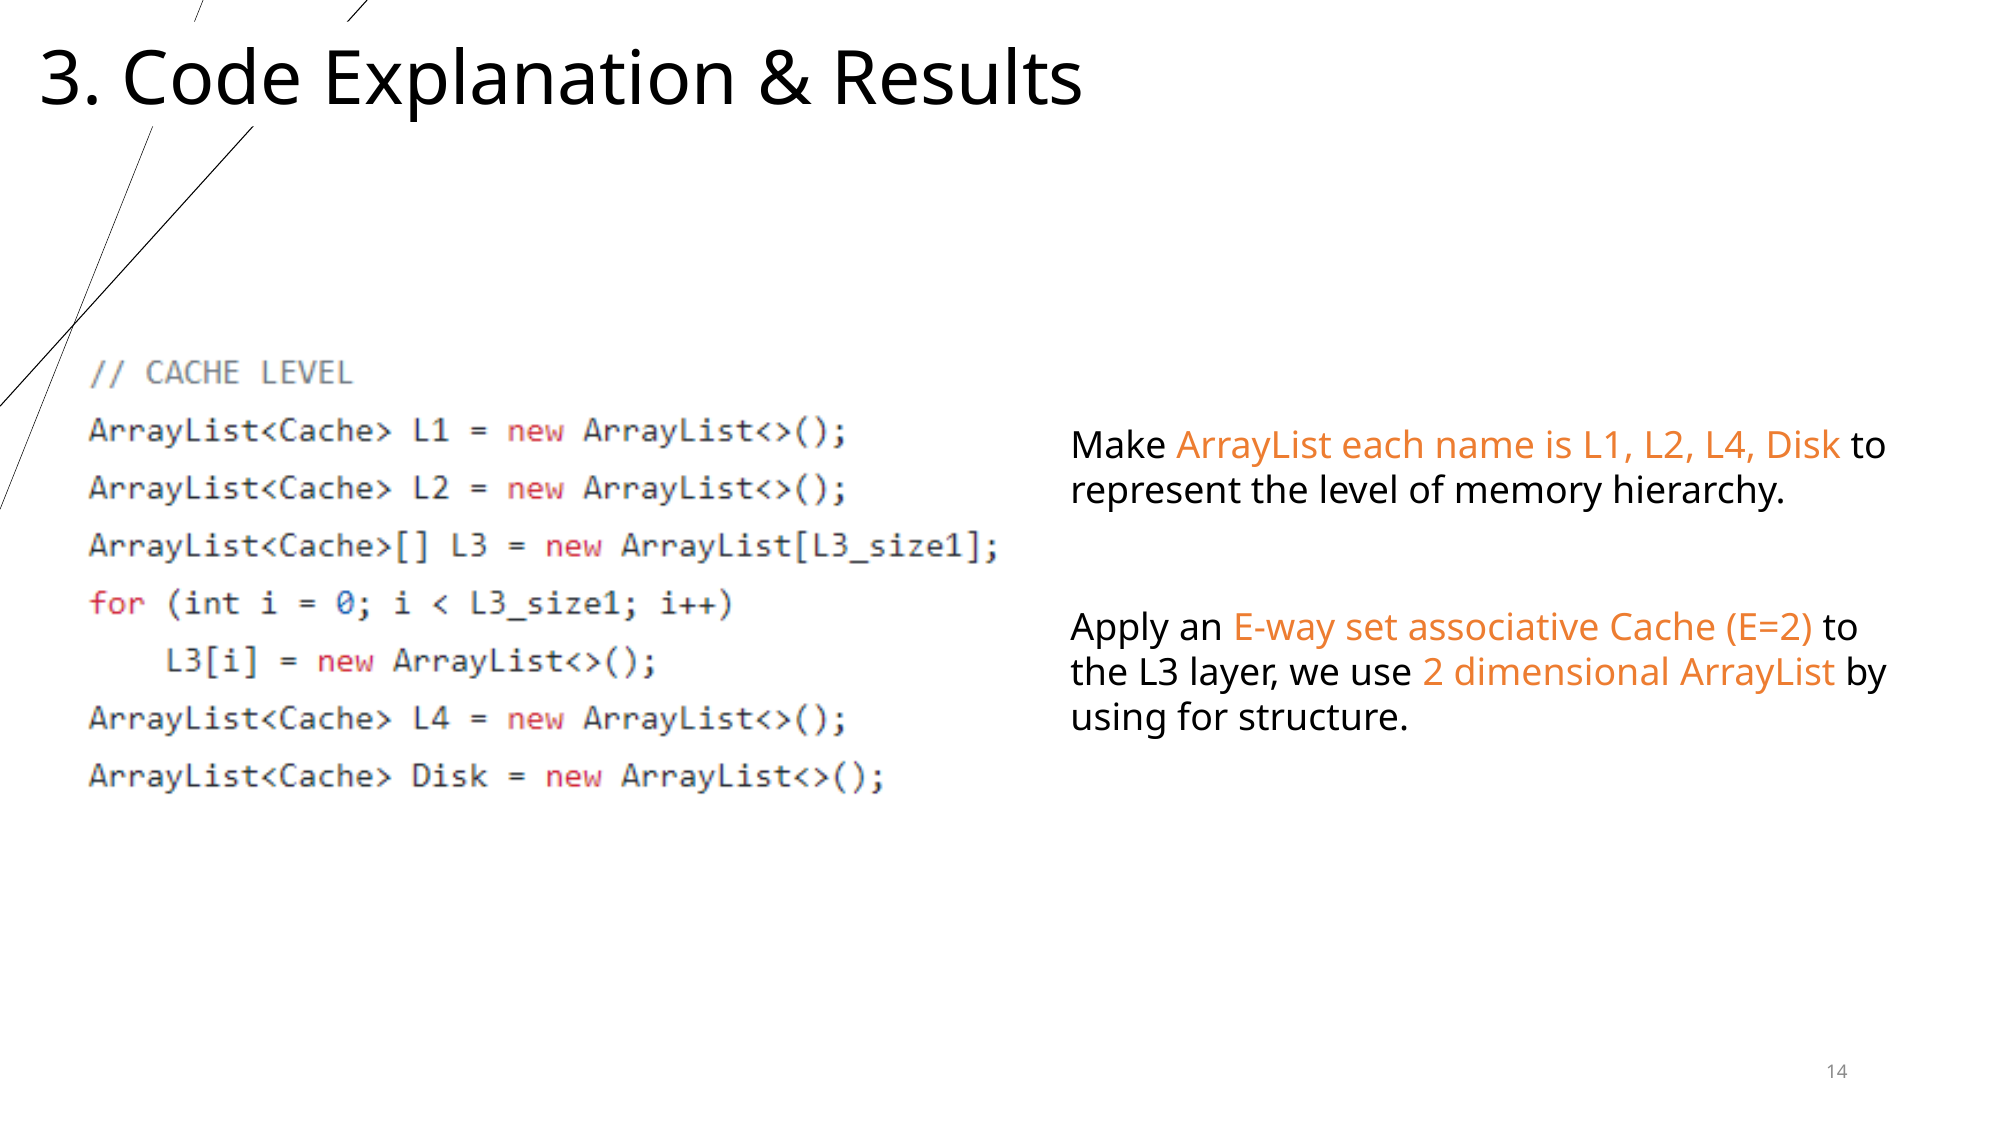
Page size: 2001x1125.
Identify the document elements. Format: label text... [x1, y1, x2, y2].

text_box 3. Code Explanation & Results [24, 21, 1101, 127]
slide_number 14 [1412, 1042, 1863, 1103]
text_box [1055, 413, 1931, 748]
picture [69, 345, 1056, 817]
